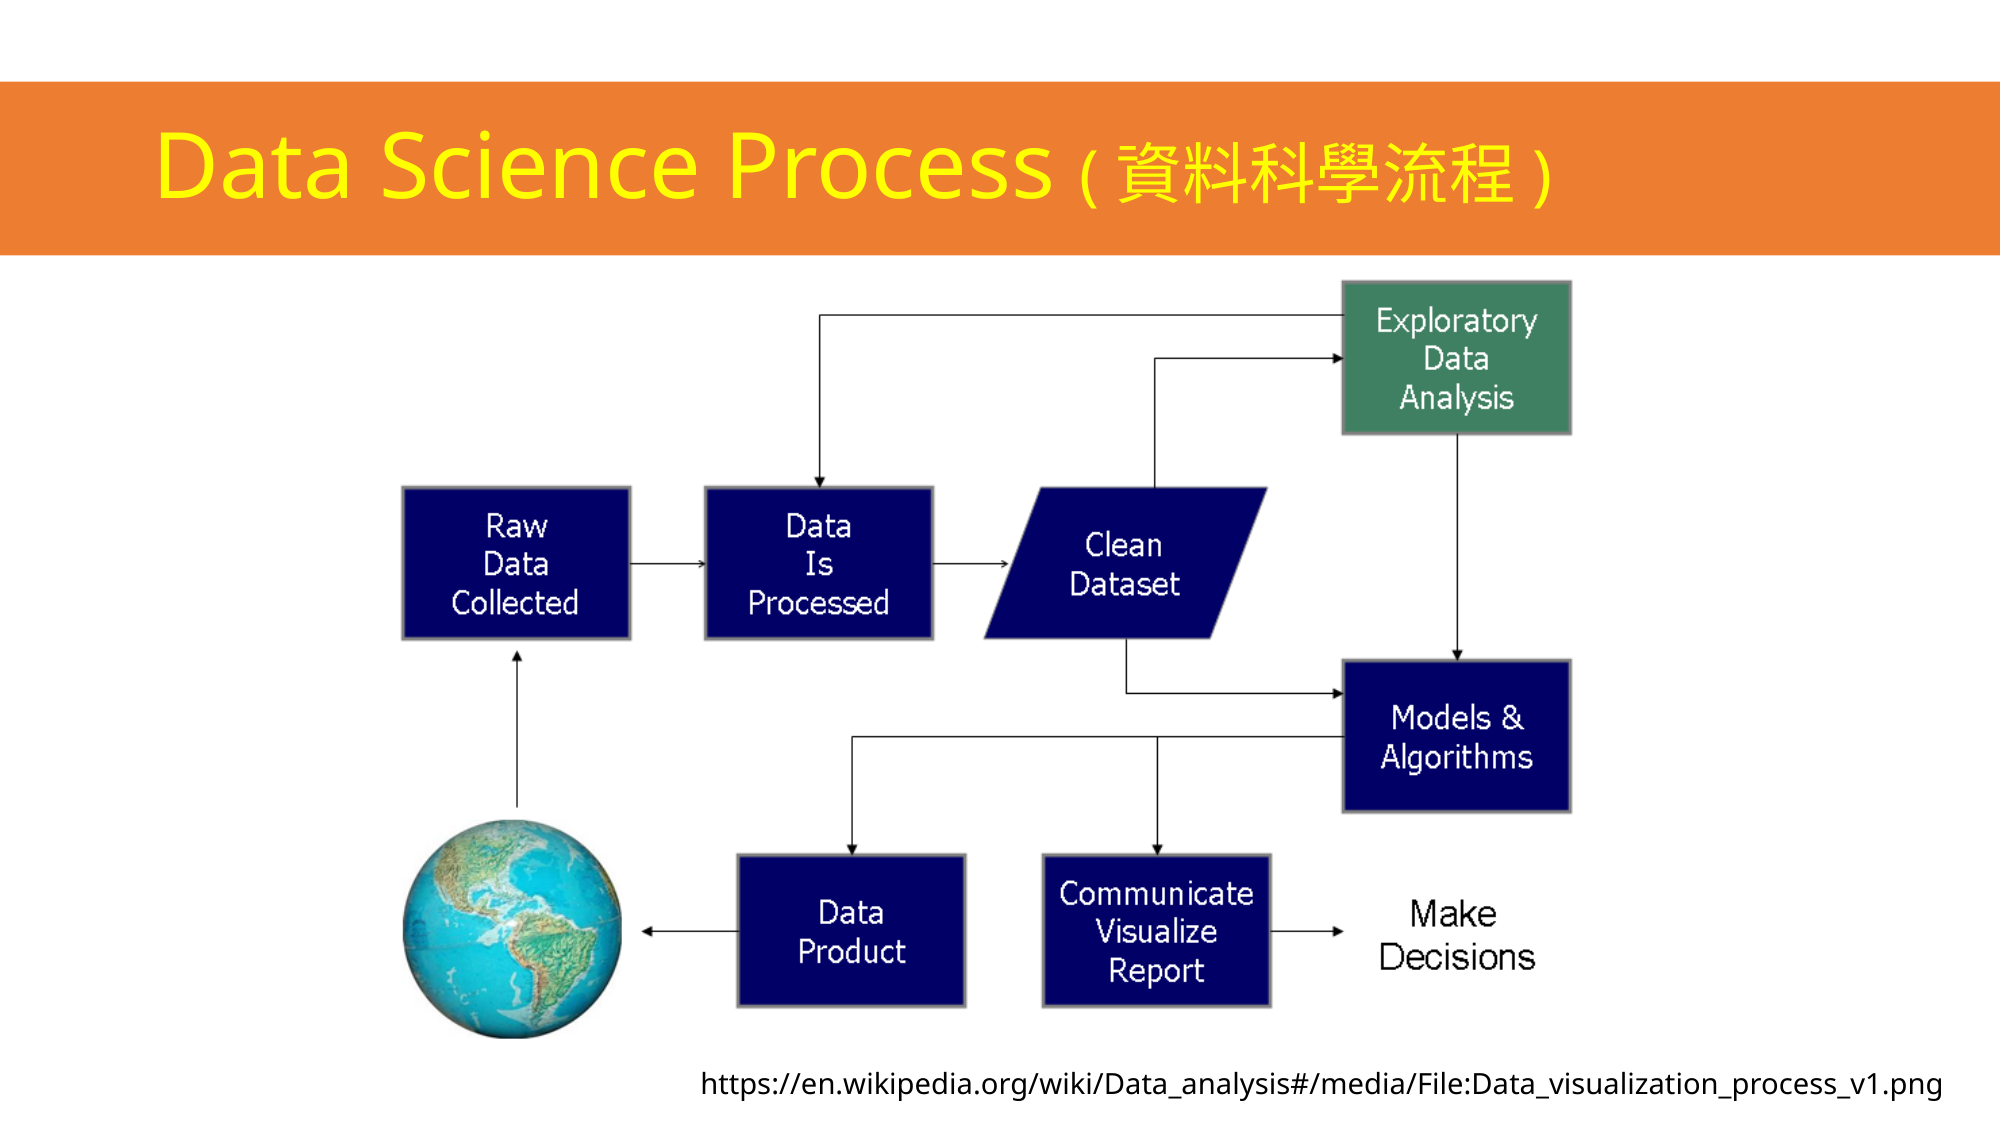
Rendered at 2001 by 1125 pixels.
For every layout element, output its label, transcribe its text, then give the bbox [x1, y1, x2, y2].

text_box [0, 81, 137, 256]
text_box https://en.wikipedia.org/wiki/Data_analysis#/media/File:Data_visualization_process_v1.png [685, 1057, 1960, 1108]
title Data Science Process (資料科學流程) [137, 59, 1863, 278]
picture [349, 274, 1646, 1044]
text_box [1863, 81, 2000, 256]
